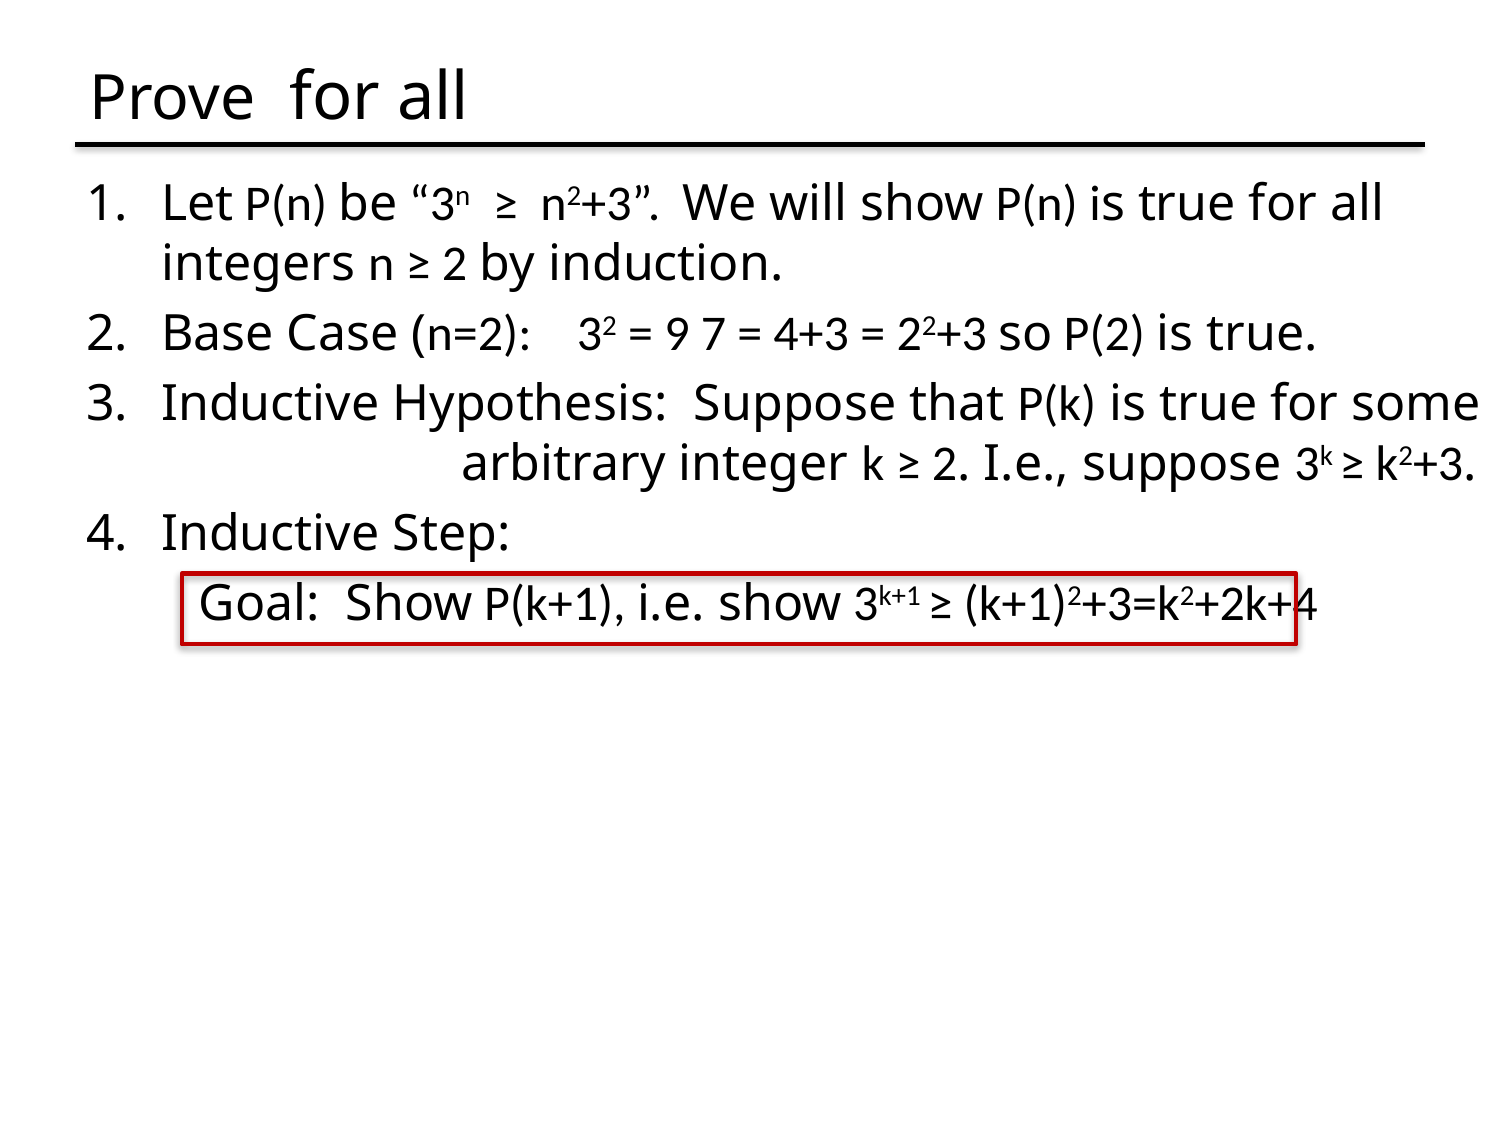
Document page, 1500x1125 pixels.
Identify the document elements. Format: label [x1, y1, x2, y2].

text_box [180, 571, 1298, 646]
